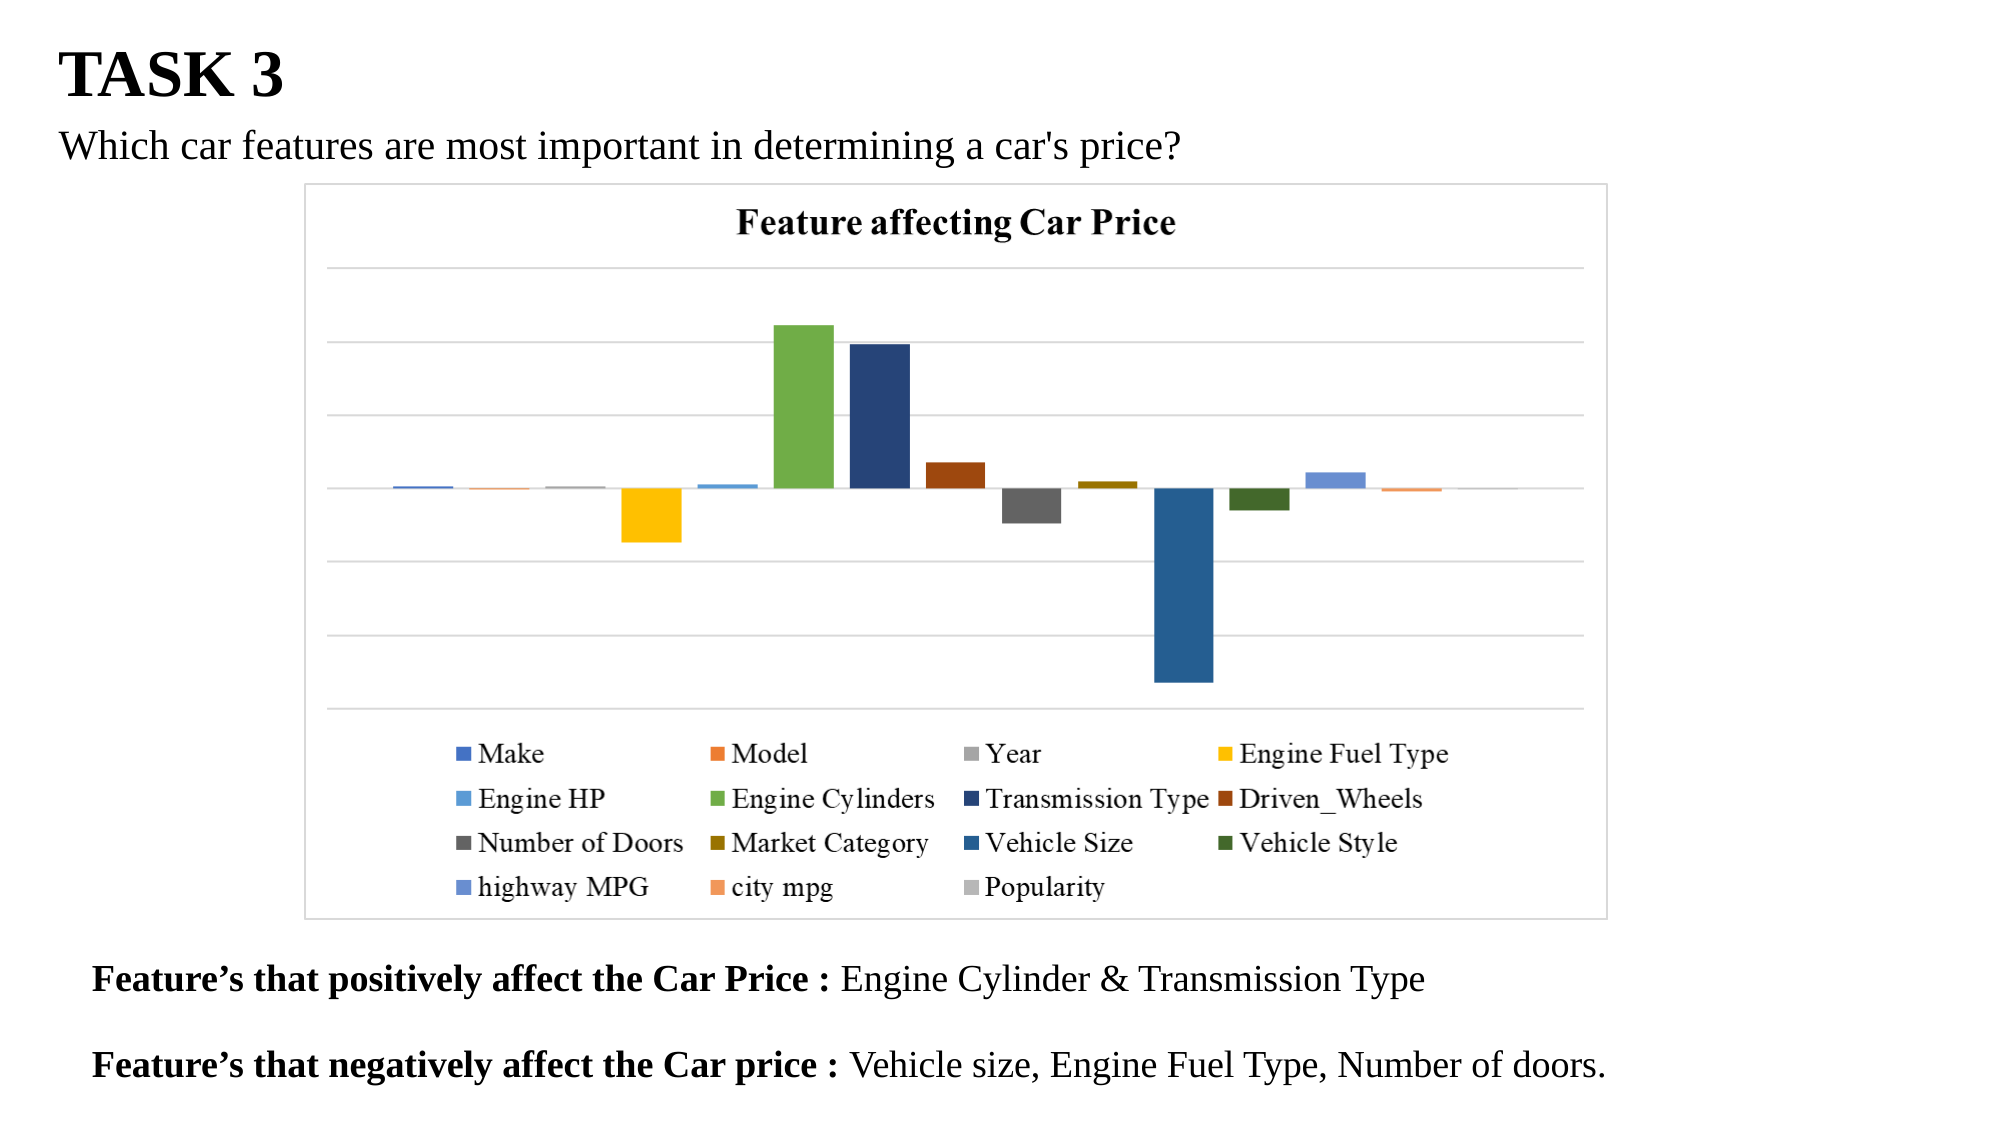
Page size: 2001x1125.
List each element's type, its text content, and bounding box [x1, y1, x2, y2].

text_box Feature’s that positively affect the Car Price : Engine Cylinder & Transmission Type Feature’s that negatively affect the Car price : Vehicle size, Engine Fuel Type, Number of doors. [76, 923, 1802, 1095]
picture [304, 183, 1608, 920]
title TASK 3 [43, 33, 1769, 115]
list Which car features are most important in determining a car's price? [43, 115, 1769, 184]
